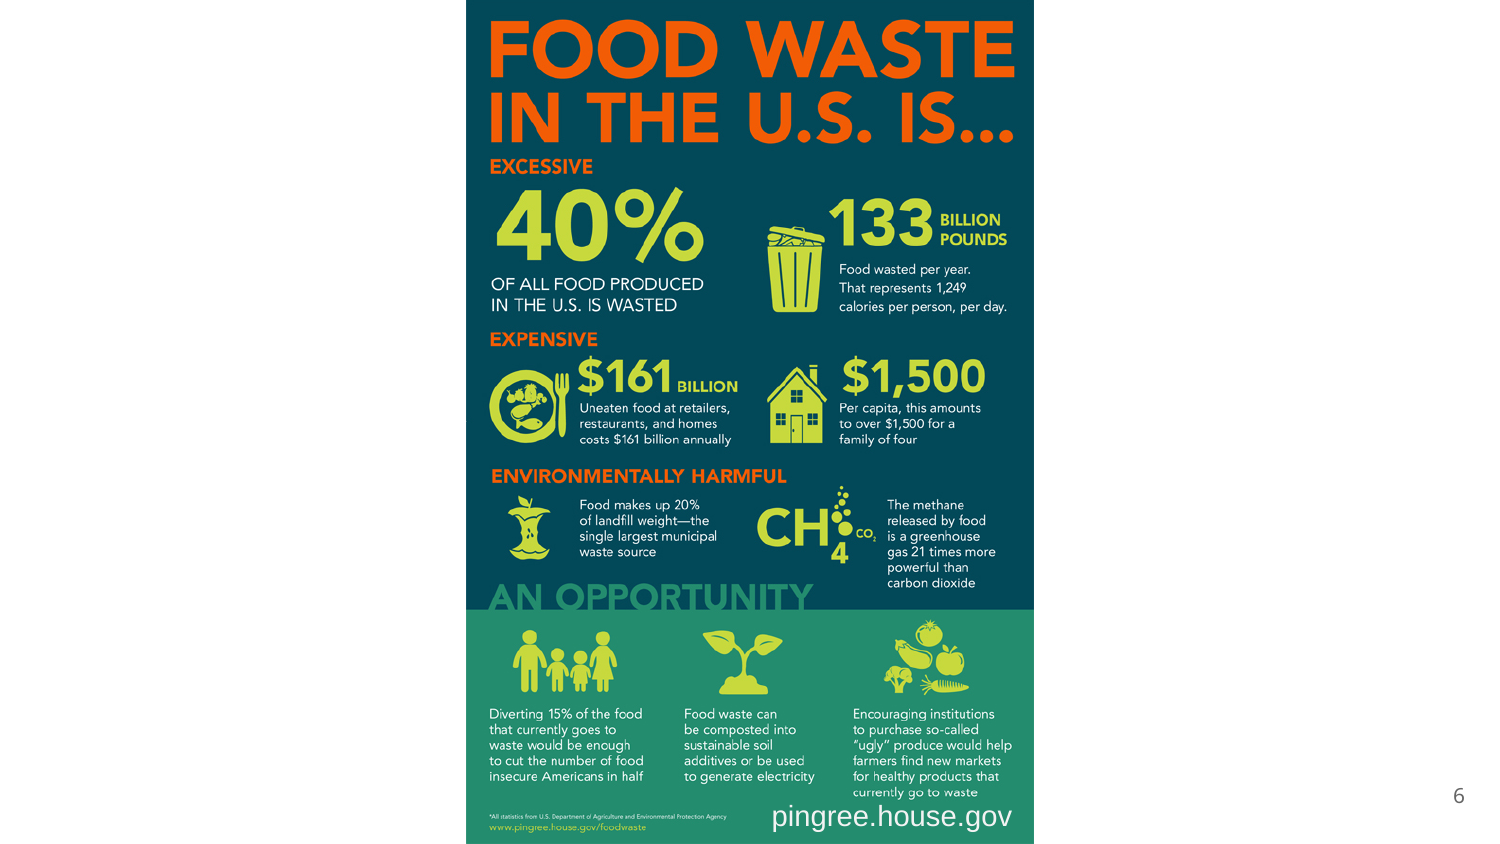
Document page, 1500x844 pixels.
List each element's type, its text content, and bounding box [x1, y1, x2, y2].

picture [466, 4, 1034, 844]
slide_number ‹#› [1389, 764, 1480, 830]
